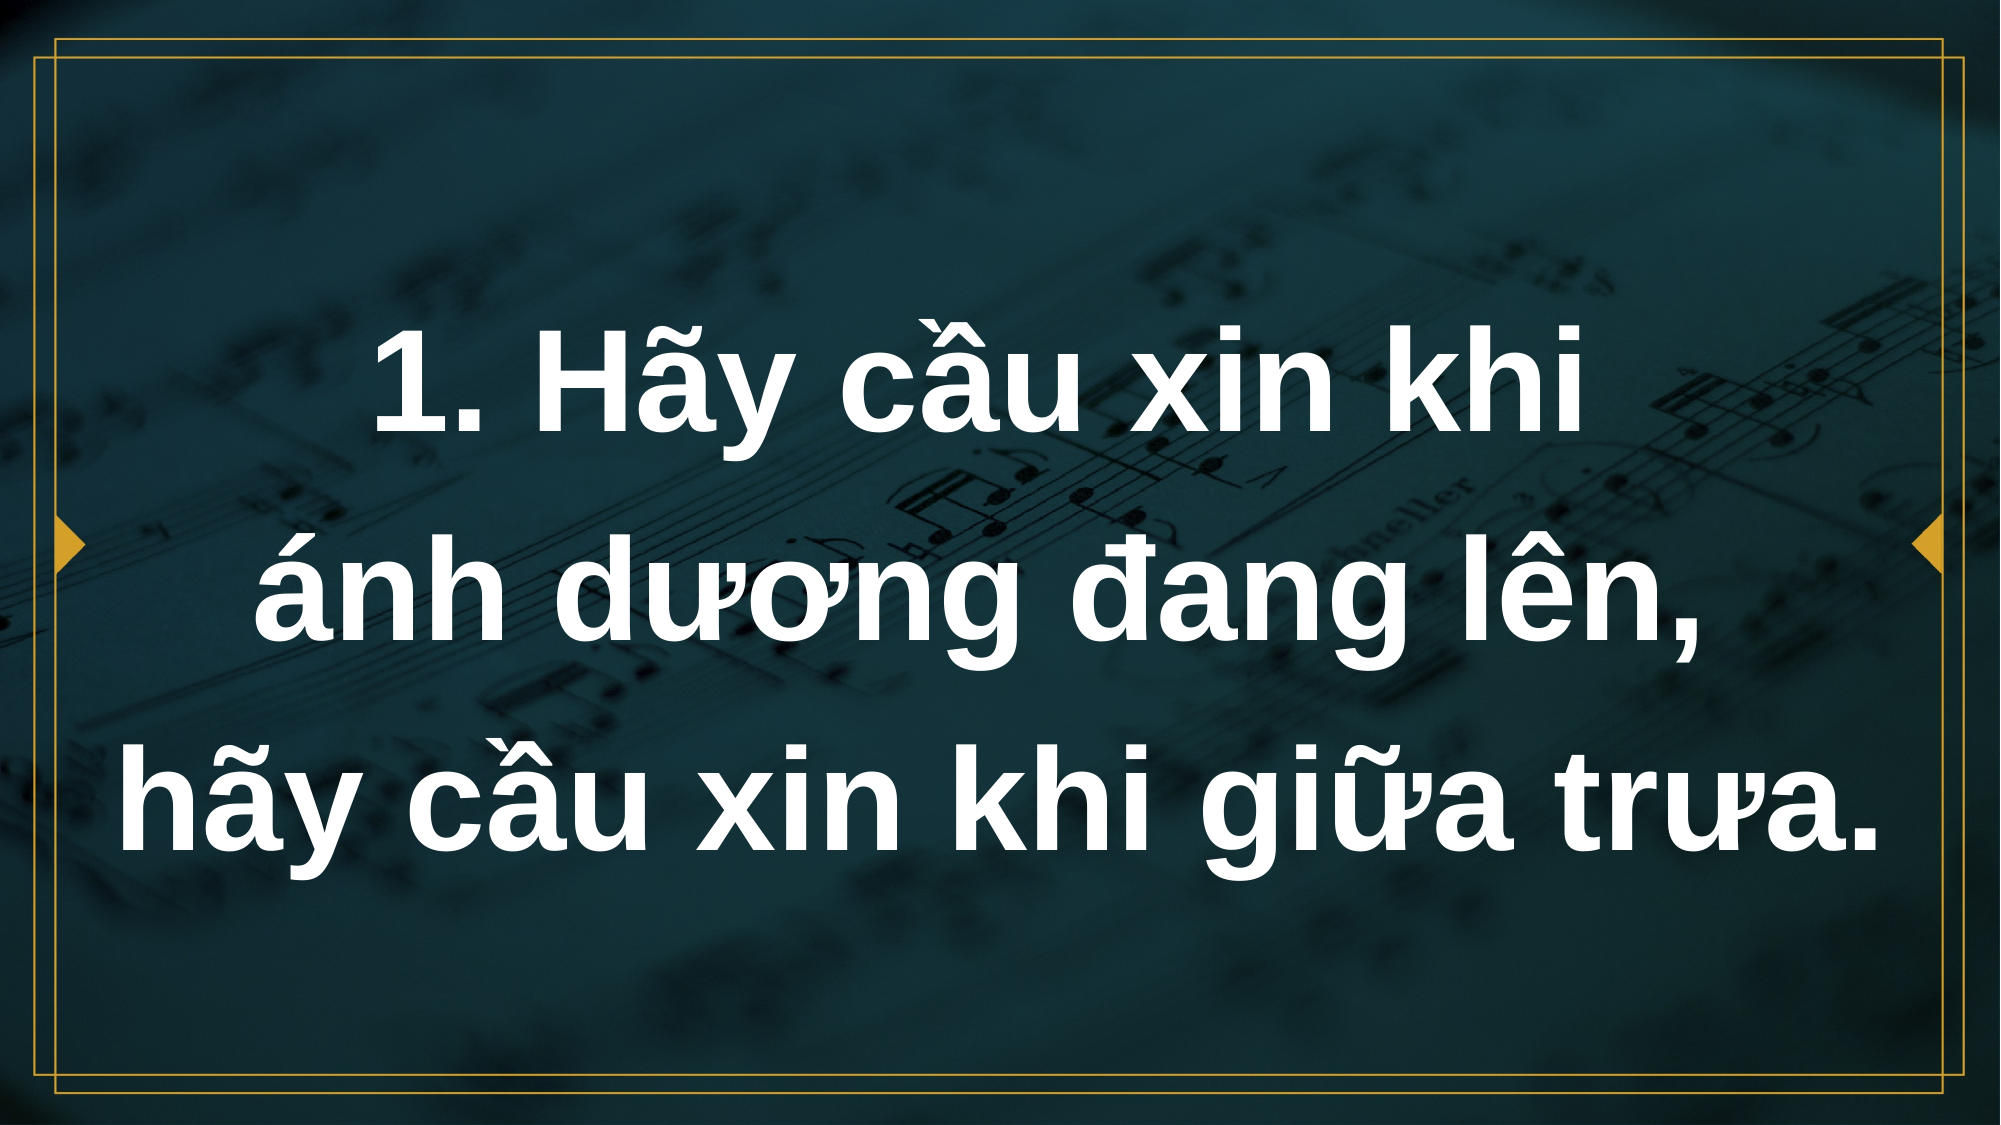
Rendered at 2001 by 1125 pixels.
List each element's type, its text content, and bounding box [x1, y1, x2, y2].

picture [0, 0, 2000, 1125]
title 1. Hãy cầu xin khi ánh dương đang lên, hãy cầu xin khi giữa trưa. [55, 53, 1945, 1077]
